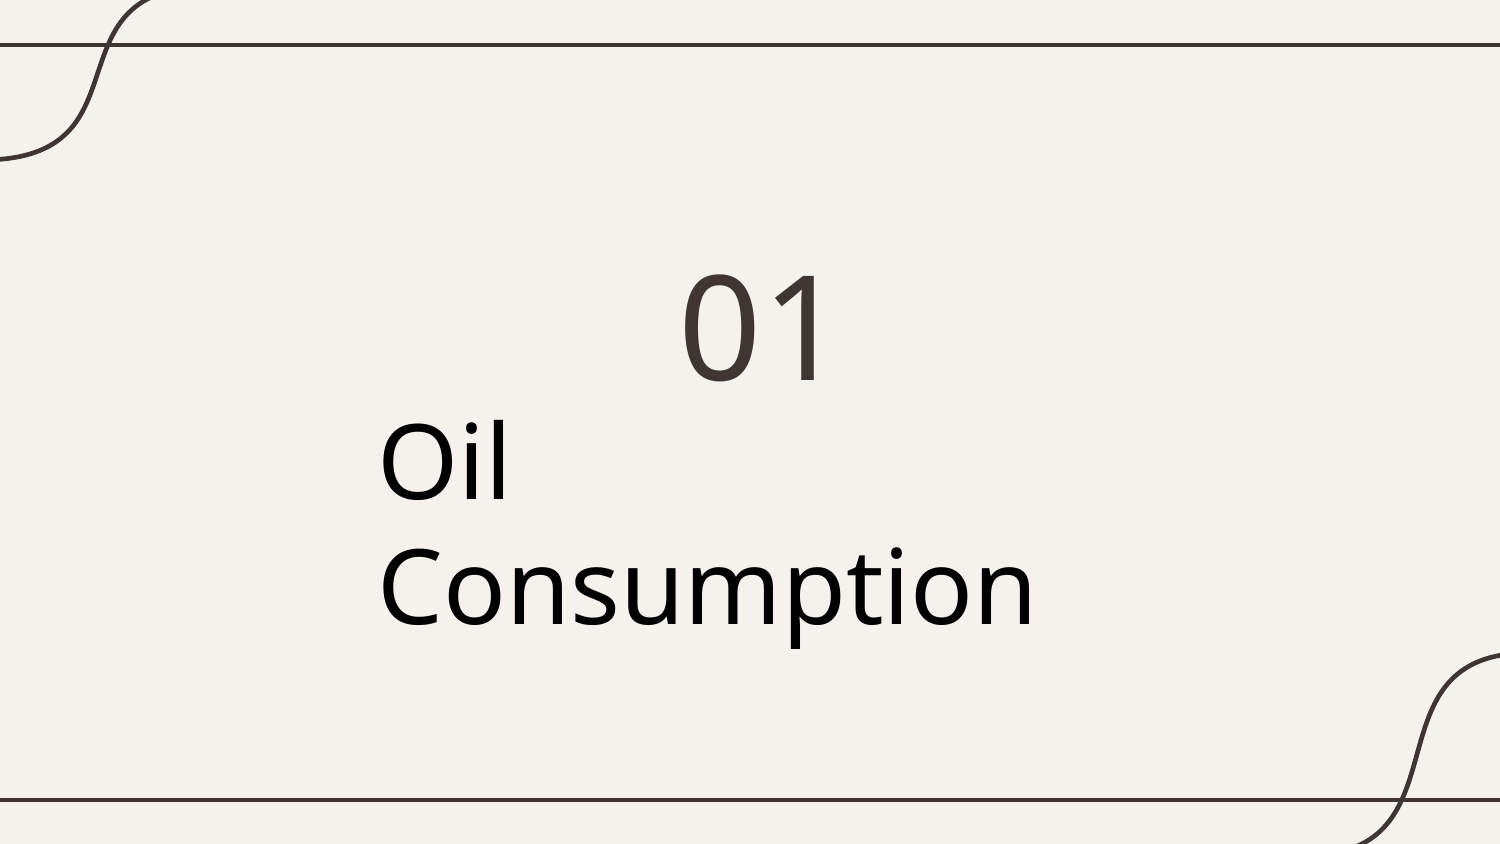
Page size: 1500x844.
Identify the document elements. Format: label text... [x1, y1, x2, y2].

title Oil Consumption [362, 380, 1207, 515]
title 01 [663, 219, 935, 381]
